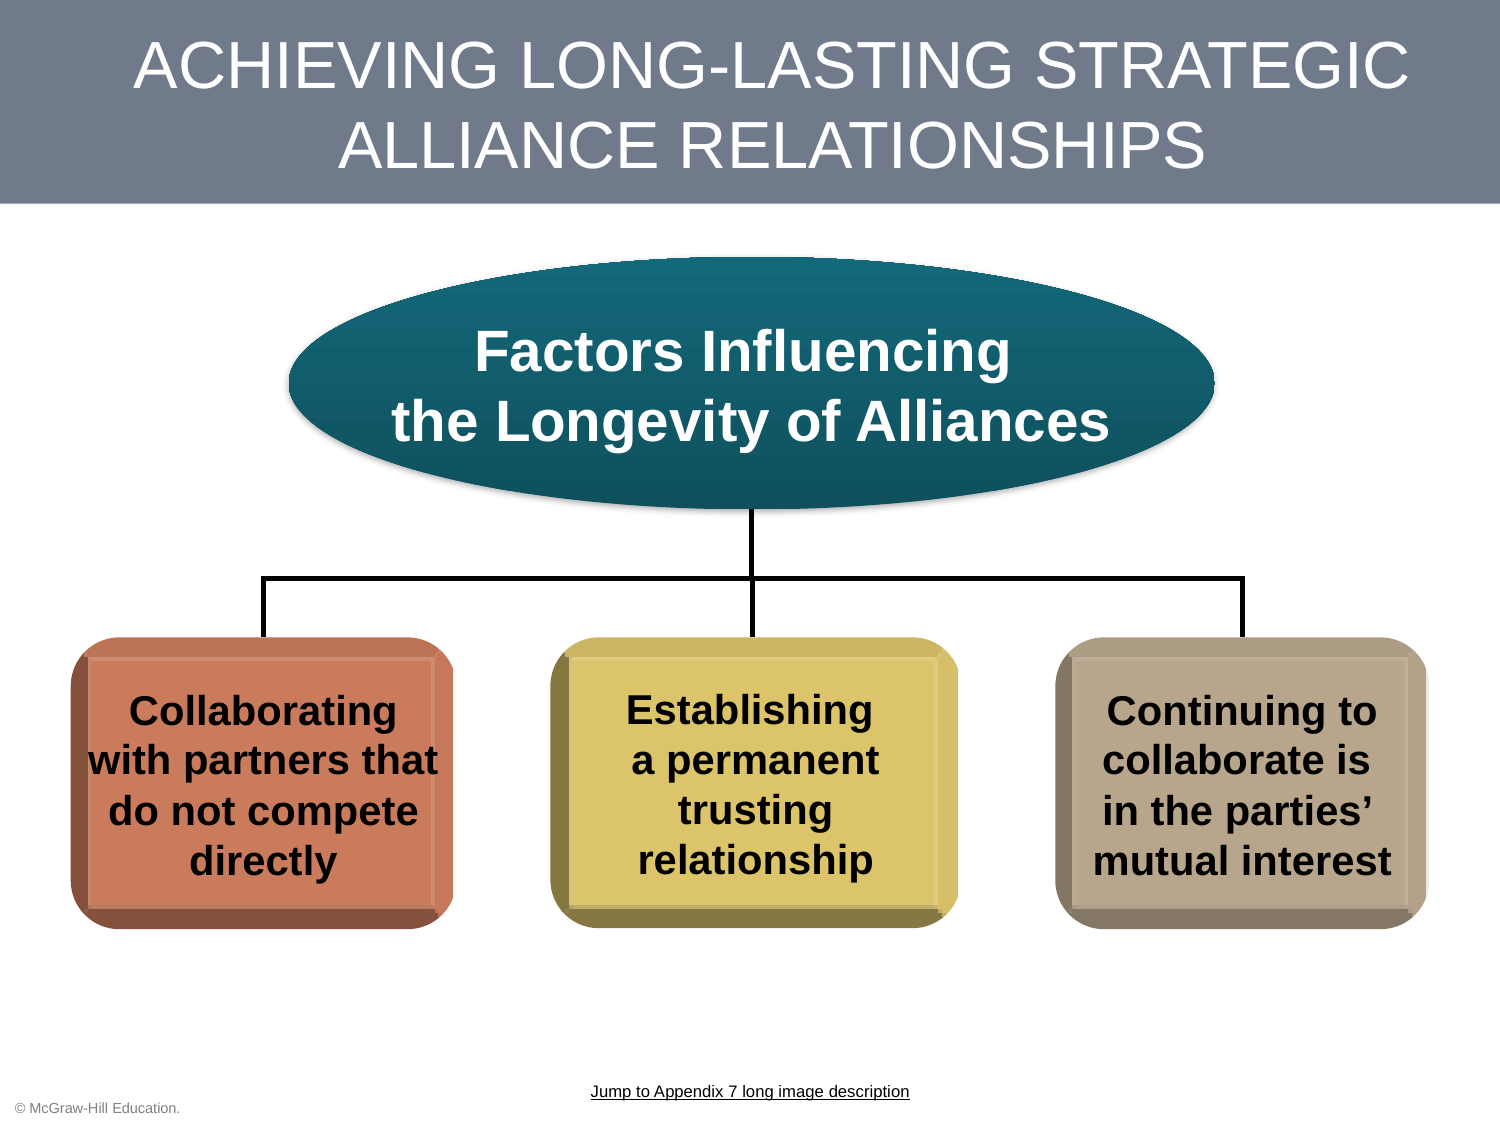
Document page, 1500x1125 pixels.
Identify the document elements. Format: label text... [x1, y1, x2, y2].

title ACHIEVING LONG-LASTING STRATEGIC ALLIANCE RELATIONSHIPS [0, 0, 1500, 204]
list Jump to Appendix 7 long image description [399, 1079, 1102, 1102]
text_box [70, 256, 1430, 930]
